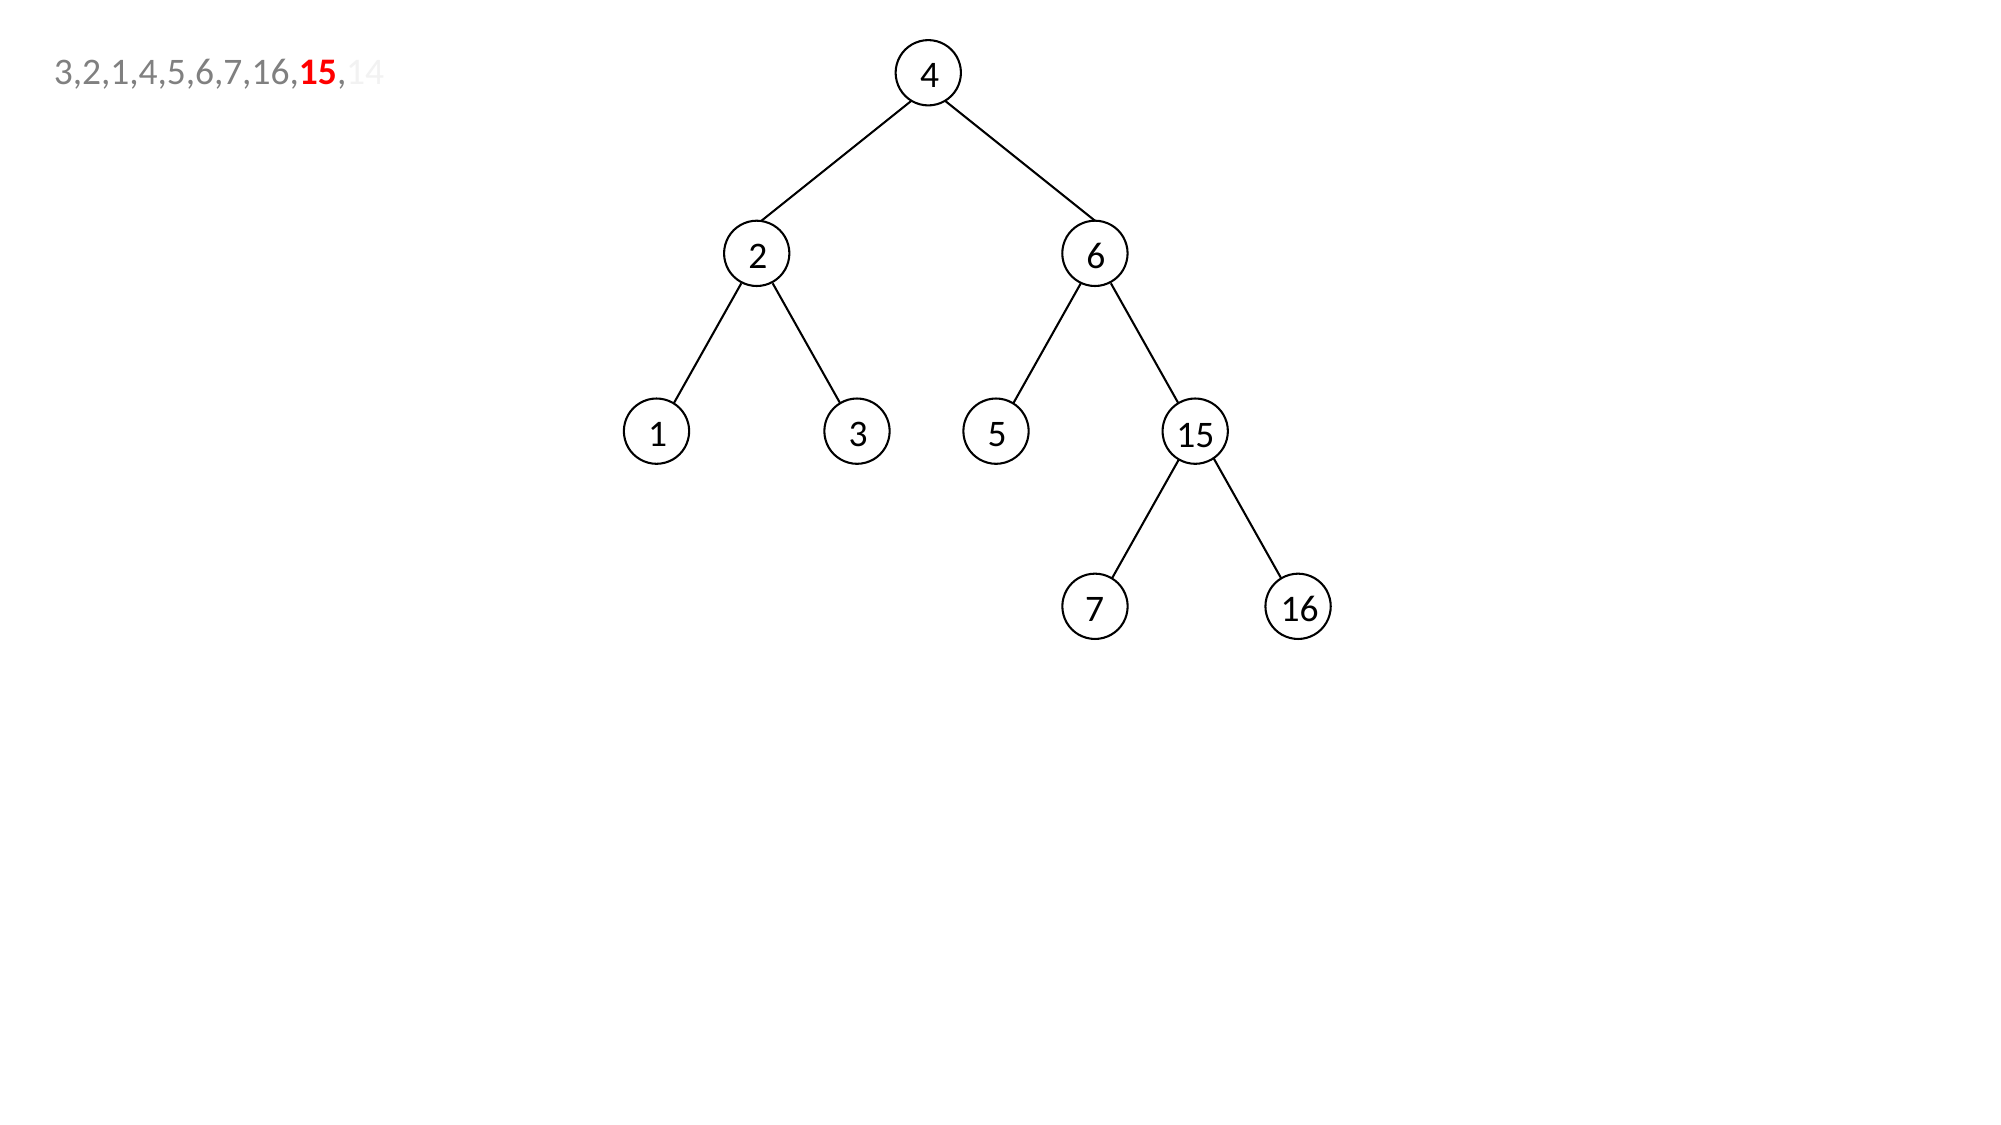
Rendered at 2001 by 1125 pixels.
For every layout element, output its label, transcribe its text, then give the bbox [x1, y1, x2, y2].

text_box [761, 100, 912, 221]
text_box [623, 283, 742, 464]
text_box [1213, 458, 1335, 640]
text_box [963, 283, 1081, 464]
text_box 4 [894, 39, 962, 107]
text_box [772, 283, 890, 464]
text_box 3,2,1,4,5,6,7,16,15,14 [39, 40, 419, 100]
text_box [1062, 458, 1180, 640]
text_box 2 [723, 219, 791, 288]
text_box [1110, 283, 1230, 464]
text_box 6 [1061, 219, 1129, 288]
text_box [944, 100, 1095, 221]
